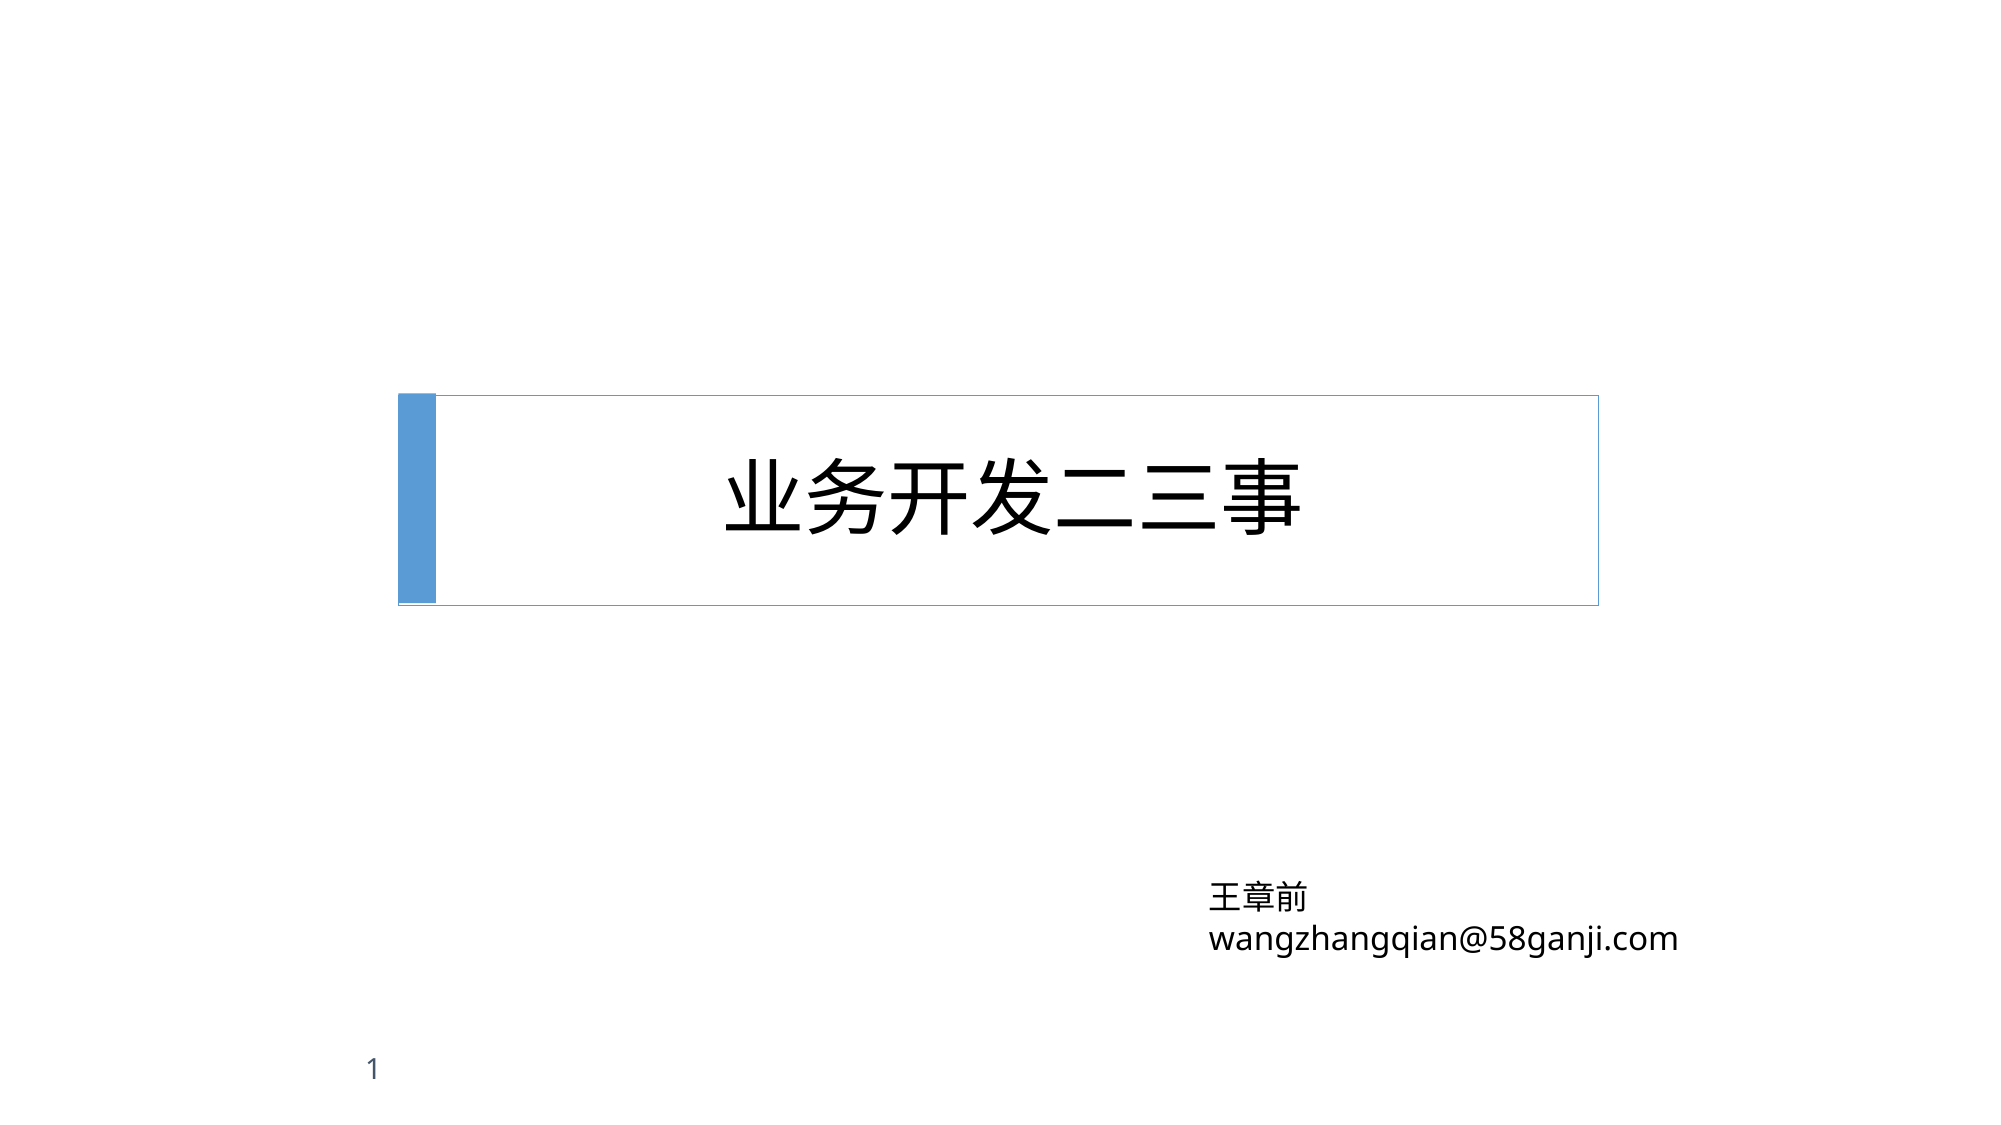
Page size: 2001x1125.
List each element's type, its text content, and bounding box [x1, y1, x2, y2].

text_box [350, 1042, 676, 1103]
title 业务开发二三事 [450, 420, 1575, 583]
text_box [398, 395, 1599, 606]
text_box [398, 393, 436, 604]
text_box 王章前 wangzhangqian@58ganji.com [1194, 869, 1695, 964]
